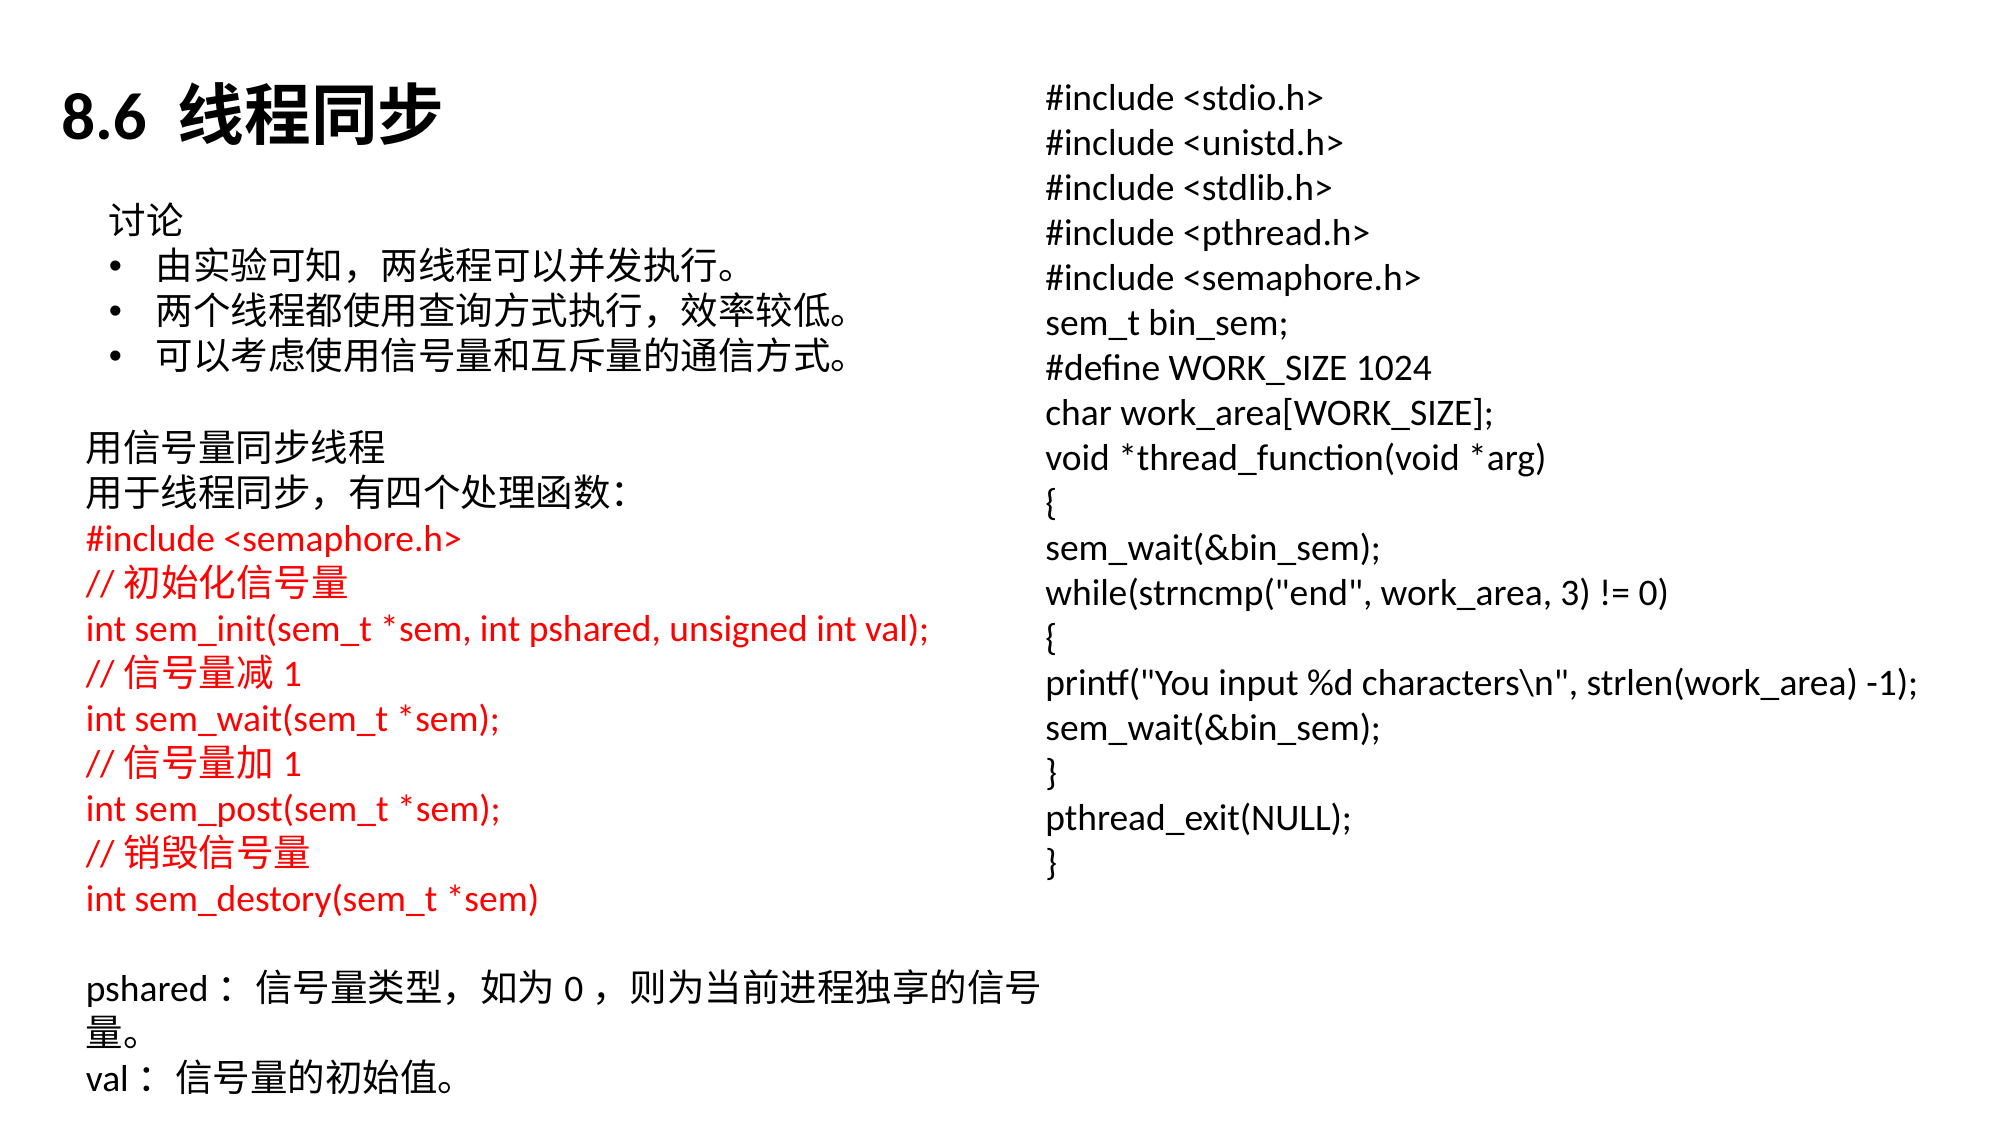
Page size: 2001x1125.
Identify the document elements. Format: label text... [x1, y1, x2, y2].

text_box 用信号量同步线程 用于线程同步，有四个处理函数： #include <semaphore.h> //初始化信号量 int sem_init(sem_t *sem, int pshared, unsigned int val); //信号量减1 int sem_wait(sem_t *sem); //信号量加1 int sem_post(sem_t *sem); //销毁信号量 int sem_destory(sem_t *sem) pshared：信号量类型，如为0，则为当前进程独享的信号量。 val：信号量的初始值。 [71, 416, 1072, 1106]
text_box 讨论 由实验可知，两线程可以并发执行。 两个线程都使用查询方式执行，效率较低。 可以考虑使用信号量和互斥量的通信方式。 [94, 190, 1030, 385]
text_box #include <stdio.h> #include <unistd.h> #include <stdlib.h> #include <pthread.h> #include <semaphore.h> sem_t bin_sem; #define WORK_SIZE 1024 char work_area[WORK_SIZE]; void *thread_function(void *arg) { sem_wait(&bin_sem); while(strncmp("end", work_area, 3) != 0) { printf("You input %d characters\n", strlen(work_area) -1); sem_wait(&bin_sem); } pthread_exit(NULL); } [1030, 65, 2000, 890]
text_box 8.6 线程同步 [46, 65, 595, 160]
